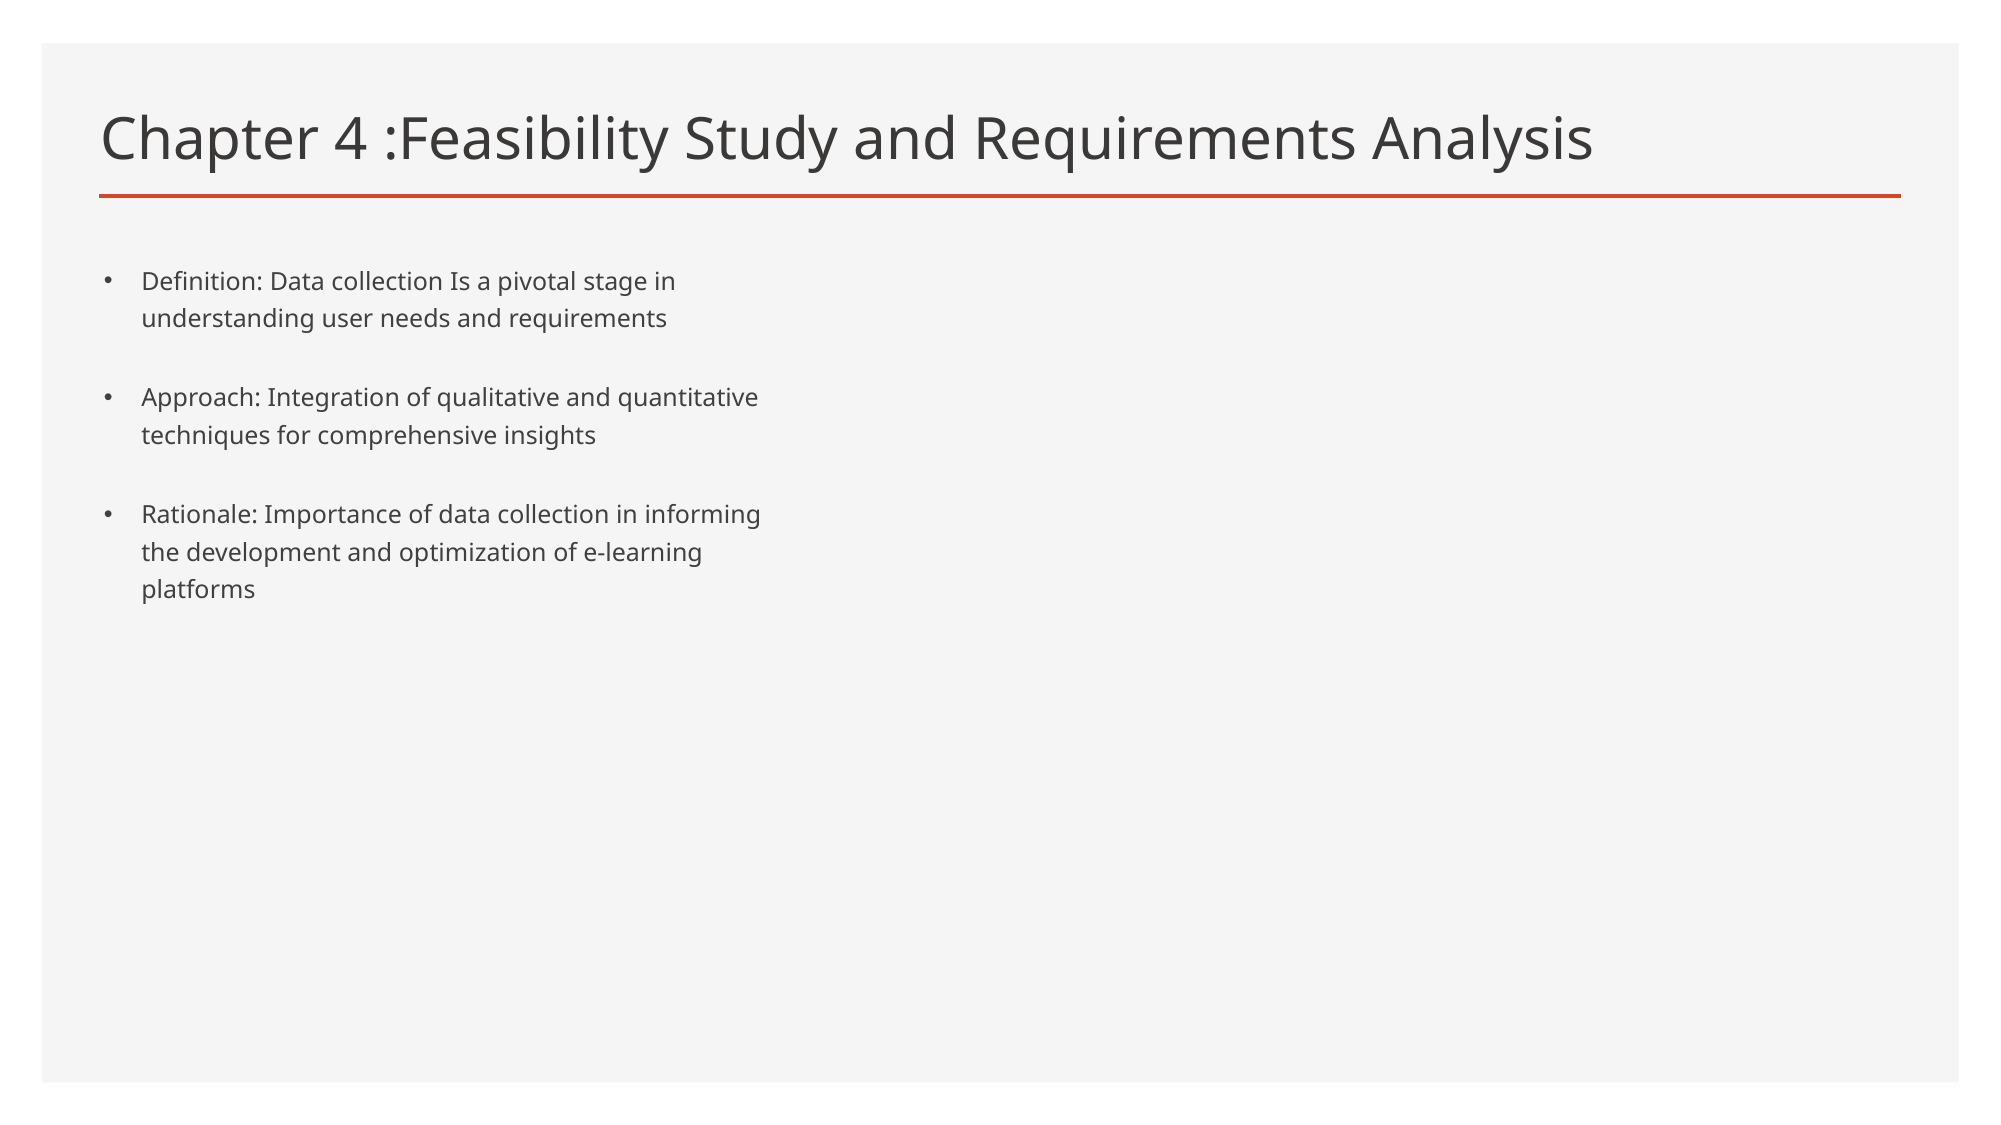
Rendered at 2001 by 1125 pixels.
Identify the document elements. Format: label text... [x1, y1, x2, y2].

title Chapter 4 :Feasibility Study and Requirements Analysis [85, 73, 1663, 179]
text_box Definition: Data collection Is a pivotal stage in understanding user needs and requirements Approach: Integration of qualitative and quantitative techniques for comprehensive insights Rationale: Importance of data collection in informing the development and optimization of e-learning platforms [88, 250, 798, 886]
